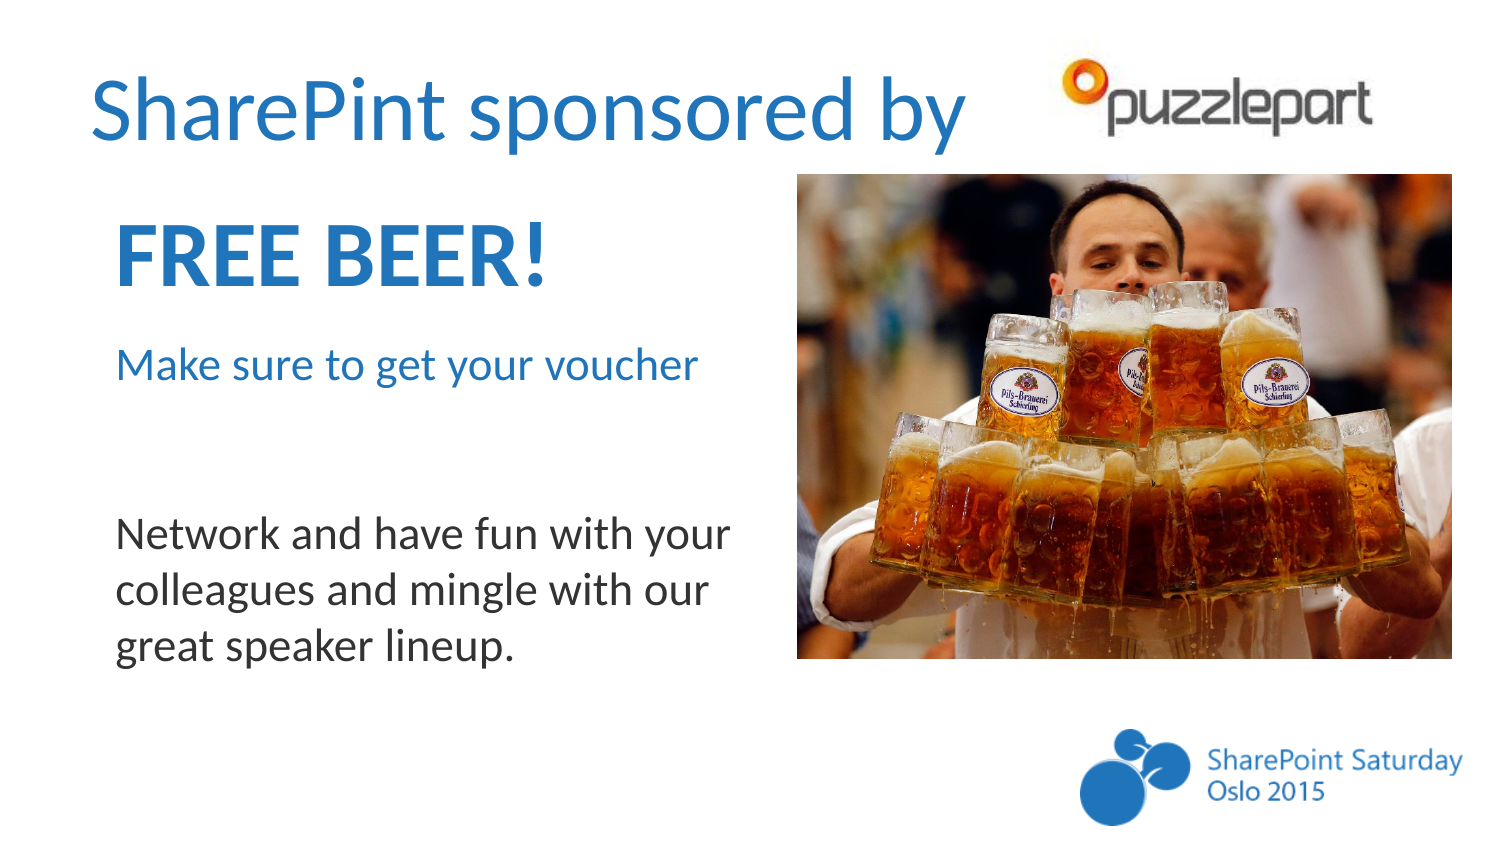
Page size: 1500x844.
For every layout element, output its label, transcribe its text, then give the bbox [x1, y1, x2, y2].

picture [1080, 729, 1463, 826]
list FREE BEER! Make sure to get your voucher Network and have fun with your colleagues and mingle with our great speaker lineup. [100, 185, 773, 782]
picture [796, 174, 1452, 659]
title SharePint sponsored by [75, 33, 1425, 175]
picture [1023, 22, 1425, 153]
